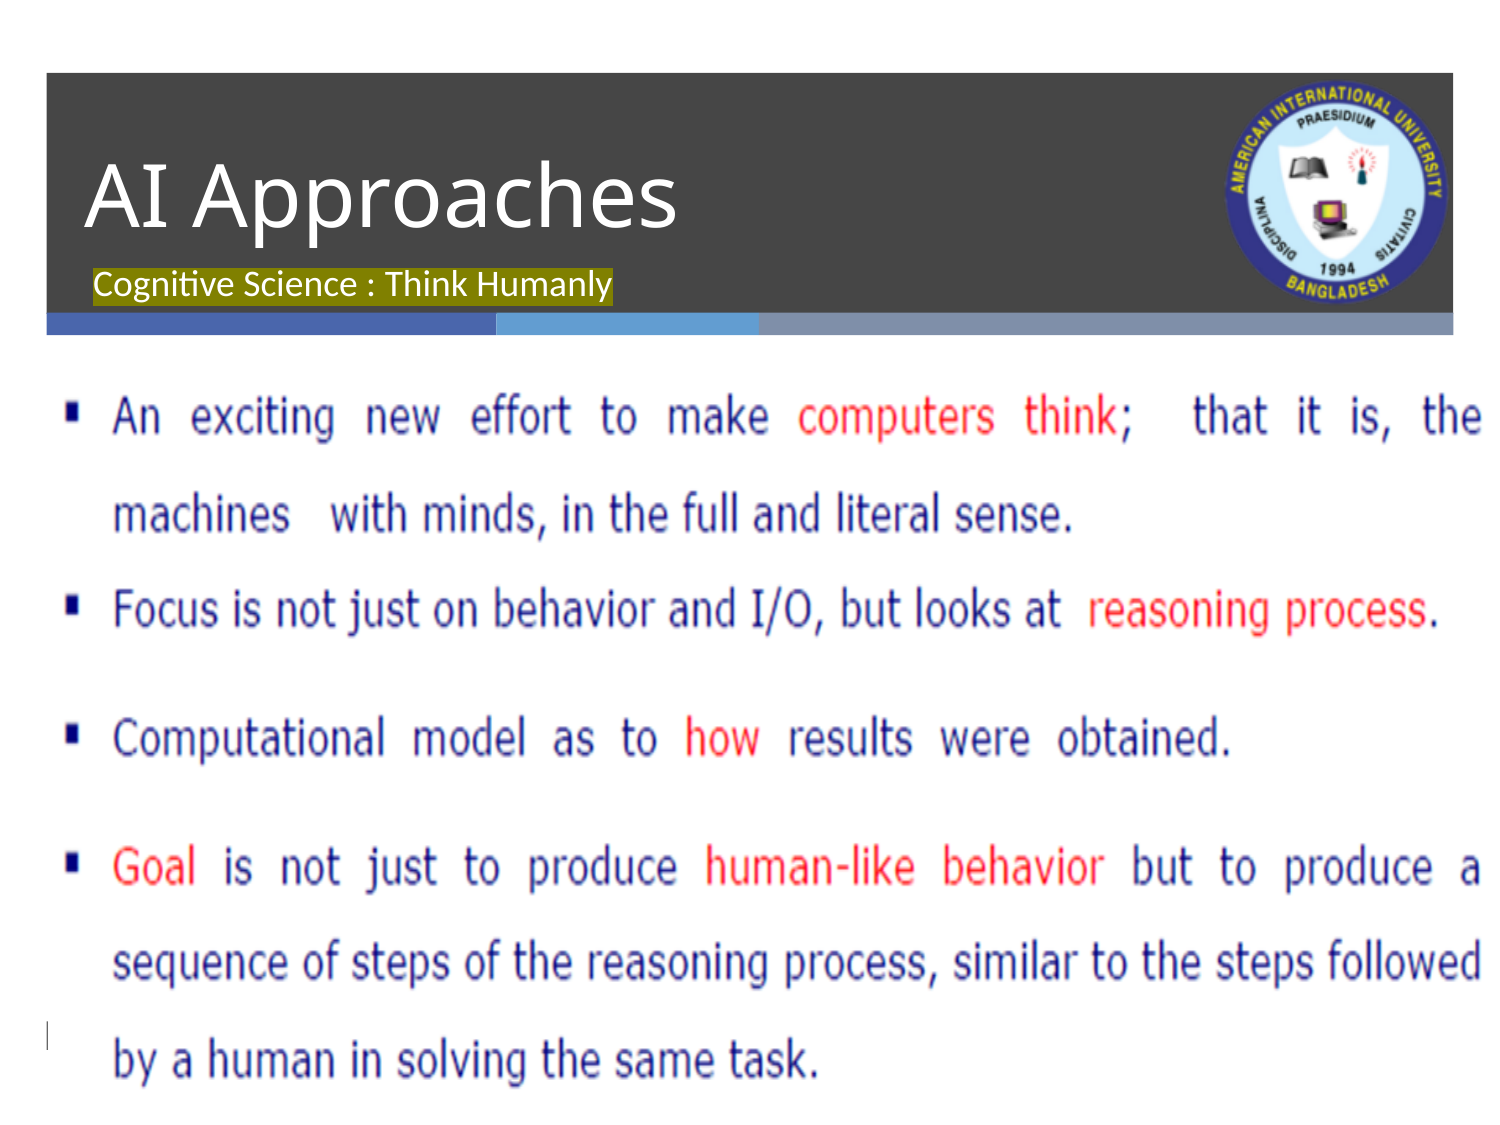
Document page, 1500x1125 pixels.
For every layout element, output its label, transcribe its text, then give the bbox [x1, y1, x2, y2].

title AI Approaches [69, 73, 1351, 253]
picture [47, 361, 1500, 1095]
subtitle Cognitive Science : Think Humanly [78, 251, 1351, 331]
picture [1351, 75, 1454, 310]
